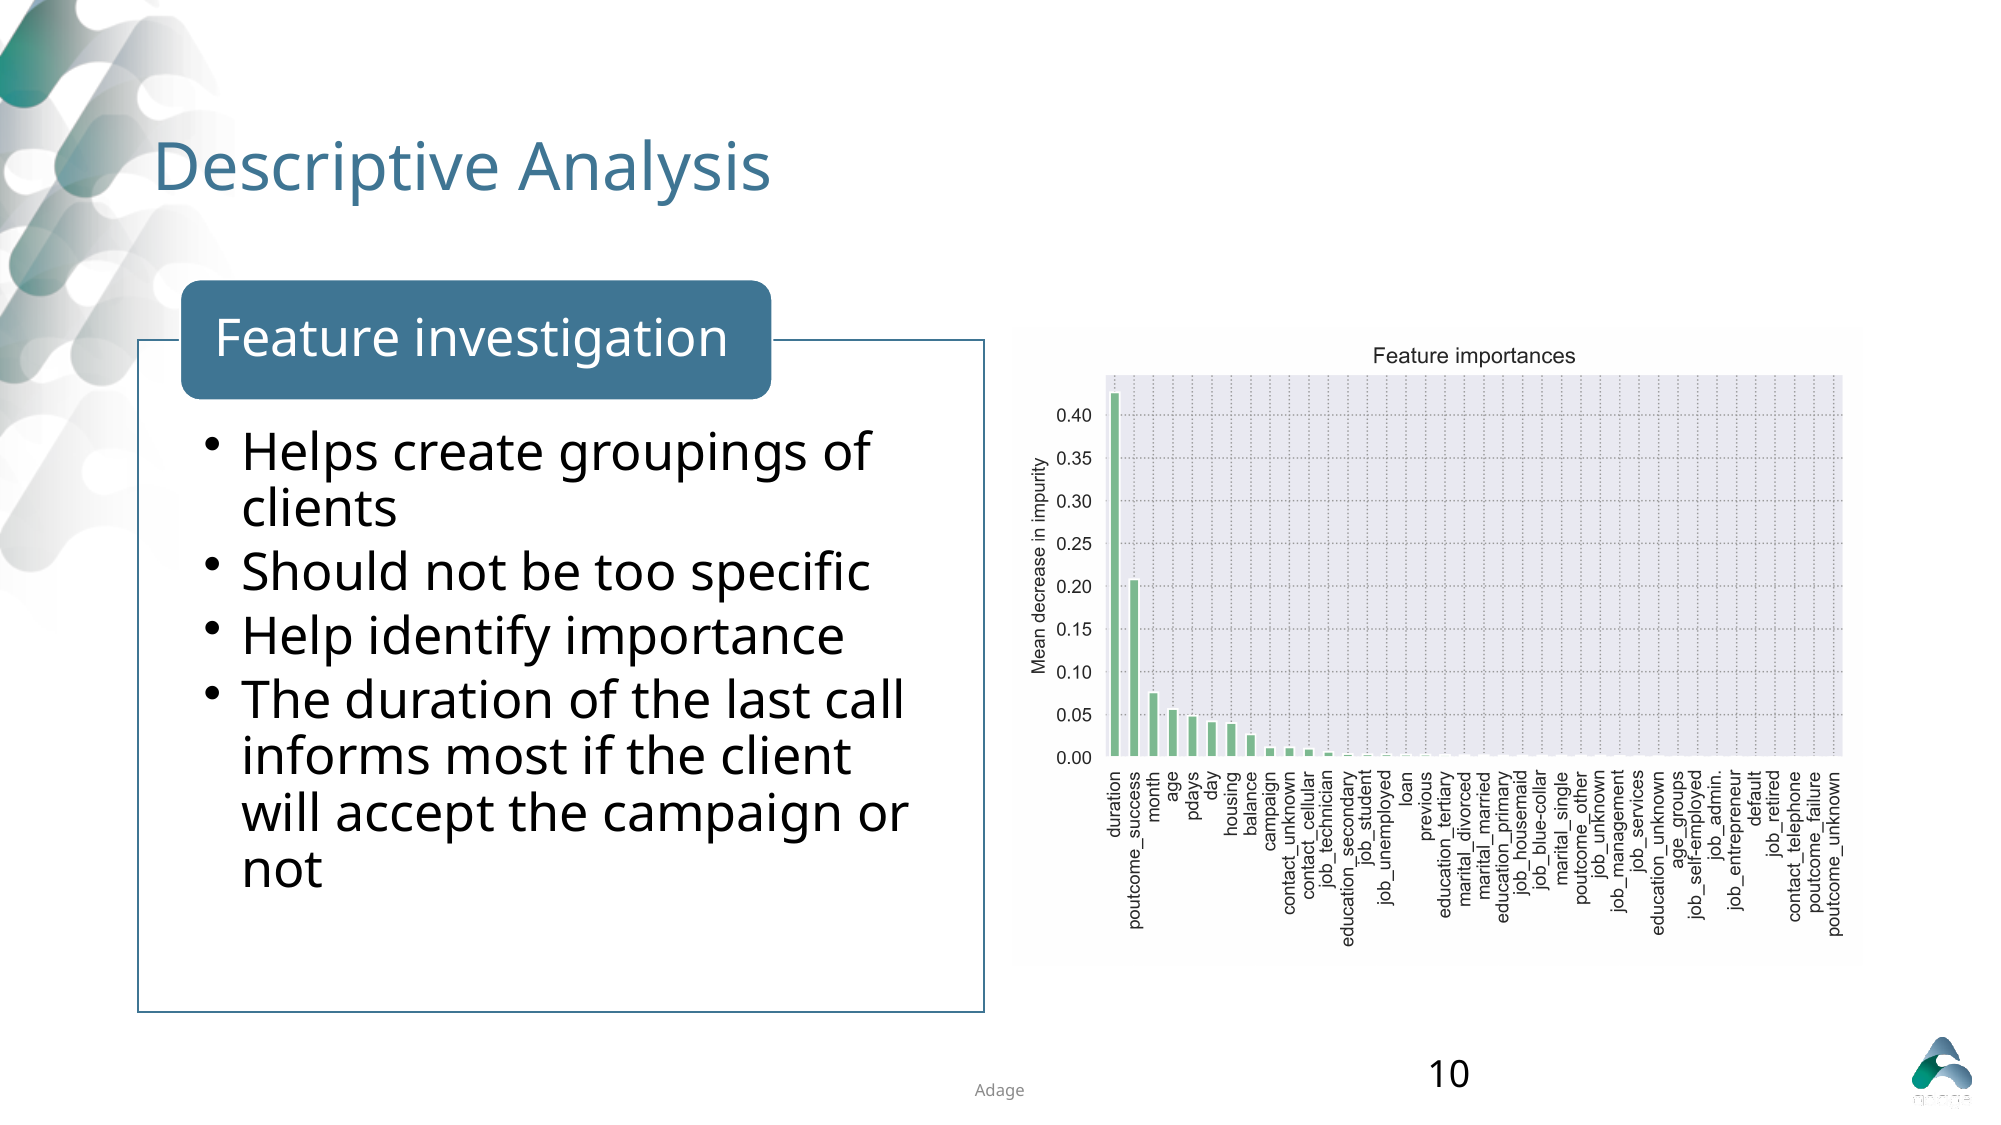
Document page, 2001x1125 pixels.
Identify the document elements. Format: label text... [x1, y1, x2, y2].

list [137, 275, 984, 1016]
title Descriptive Analysis [137, 59, 1863, 278]
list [1012, 327, 1863, 966]
picture [1912, 1037, 1972, 1109]
footer Adage [662, 1061, 1338, 1121]
slide_number 10 [1412, 1042, 1863, 1103]
picture [0, 0, 252, 634]
